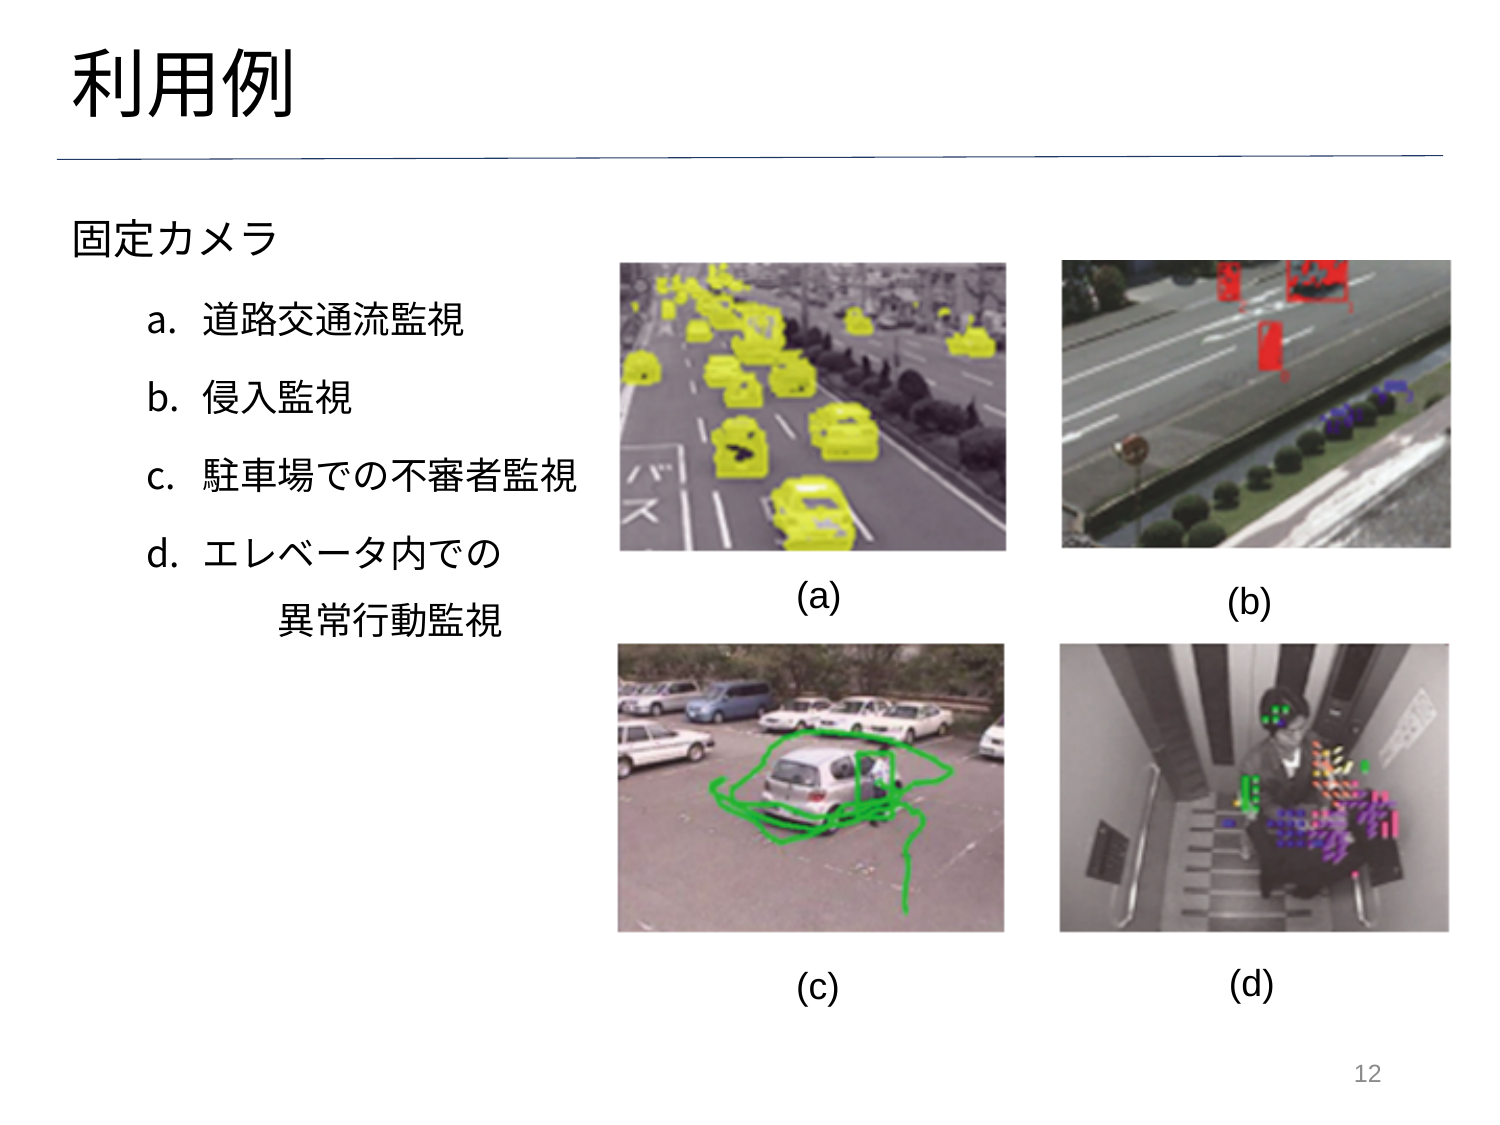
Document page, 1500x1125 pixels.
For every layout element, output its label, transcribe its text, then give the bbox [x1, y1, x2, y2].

slide_number 11 [1059, 1042, 1397, 1103]
picture [610, 638, 1011, 941]
list 固定カメラ 道路交通流監視 侵入監視 駐車場での不審者監視 エレベータ内での 異常行動監視 [56, 180, 611, 798]
text_box (a) [781, 565, 869, 624]
text_box (b) [1212, 569, 1300, 630]
text_box (d) [1214, 951, 1302, 1012]
text_box (c) [781, 954, 869, 1015]
picture [1052, 638, 1460, 943]
picture [1052, 260, 1464, 561]
picture [610, 257, 1015, 565]
title 利用例 [56, 36, 1444, 139]
